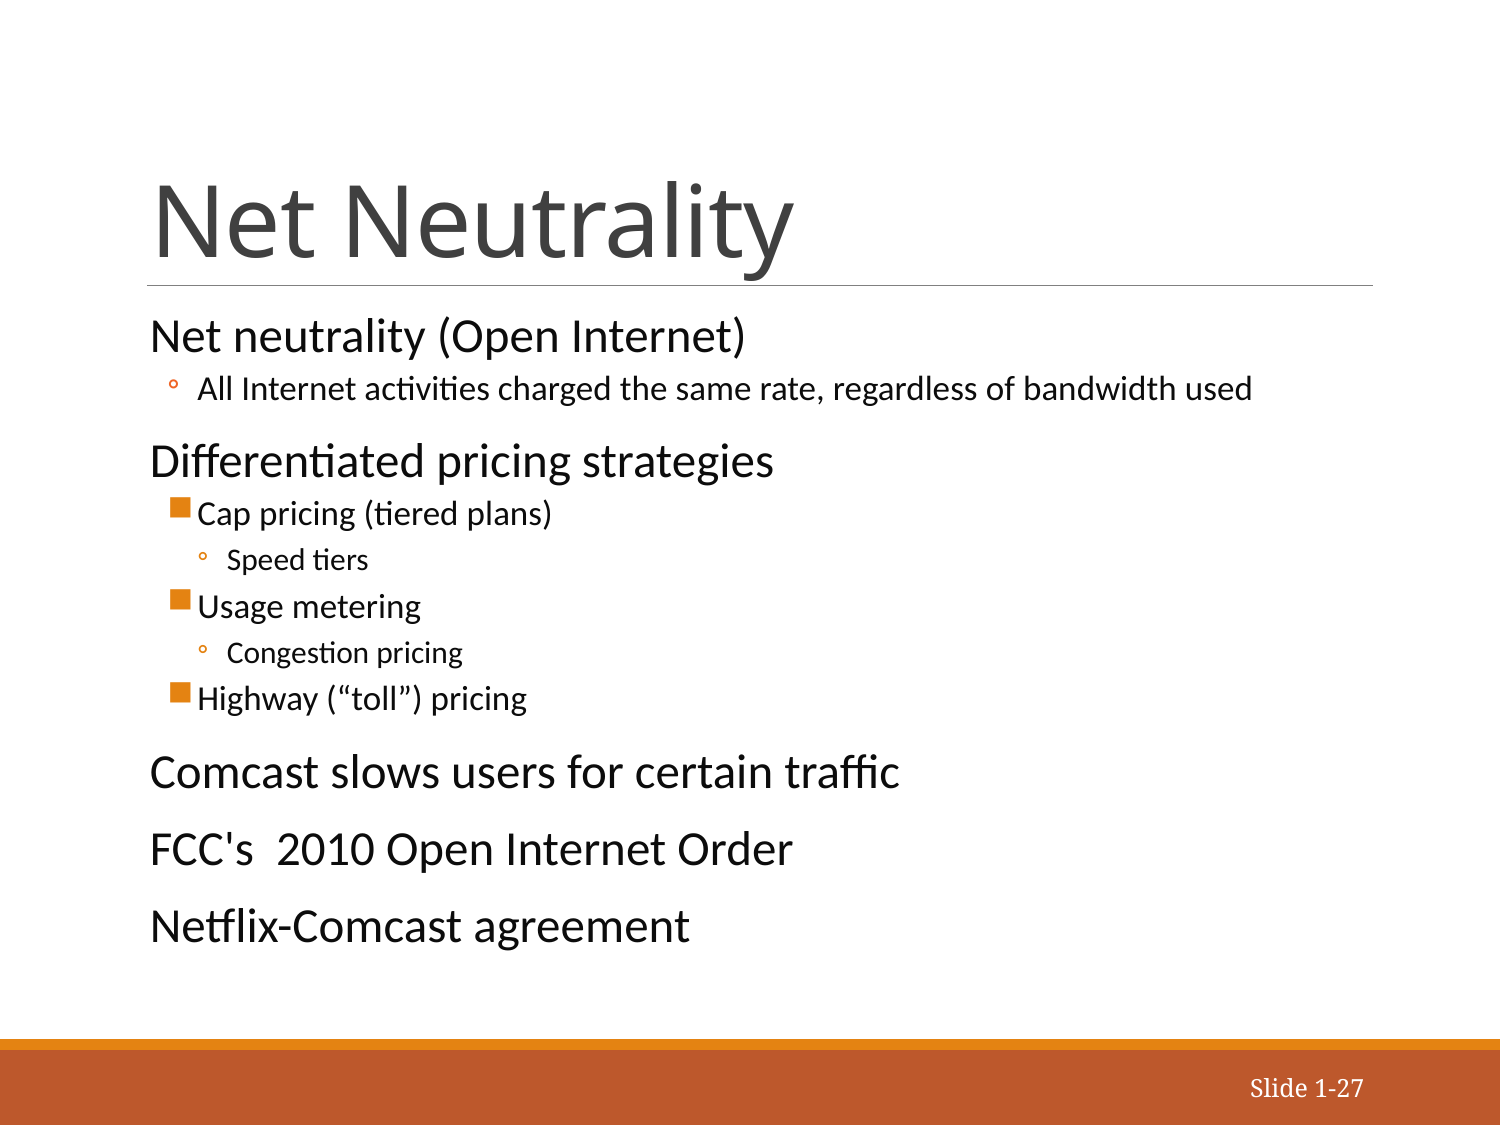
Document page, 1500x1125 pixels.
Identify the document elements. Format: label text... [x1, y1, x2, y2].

slide_number Slide 1-27 [1218, 1059, 1380, 1120]
list Net neutrality (Open Internet) All Internet activities charged the same rate, regardless of bandwidth used Differentiated pricing strategies Cap pricing (tiered plans) Speed tiers Usage metering Congestion pricing Highway (“toll”) pricing Comcast slows users for certain traffic FCC's 2010 Open Internet Order Netflix-Comcast agreement [135, 302, 1373, 963]
title Net Neutrality [135, 47, 1373, 285]
